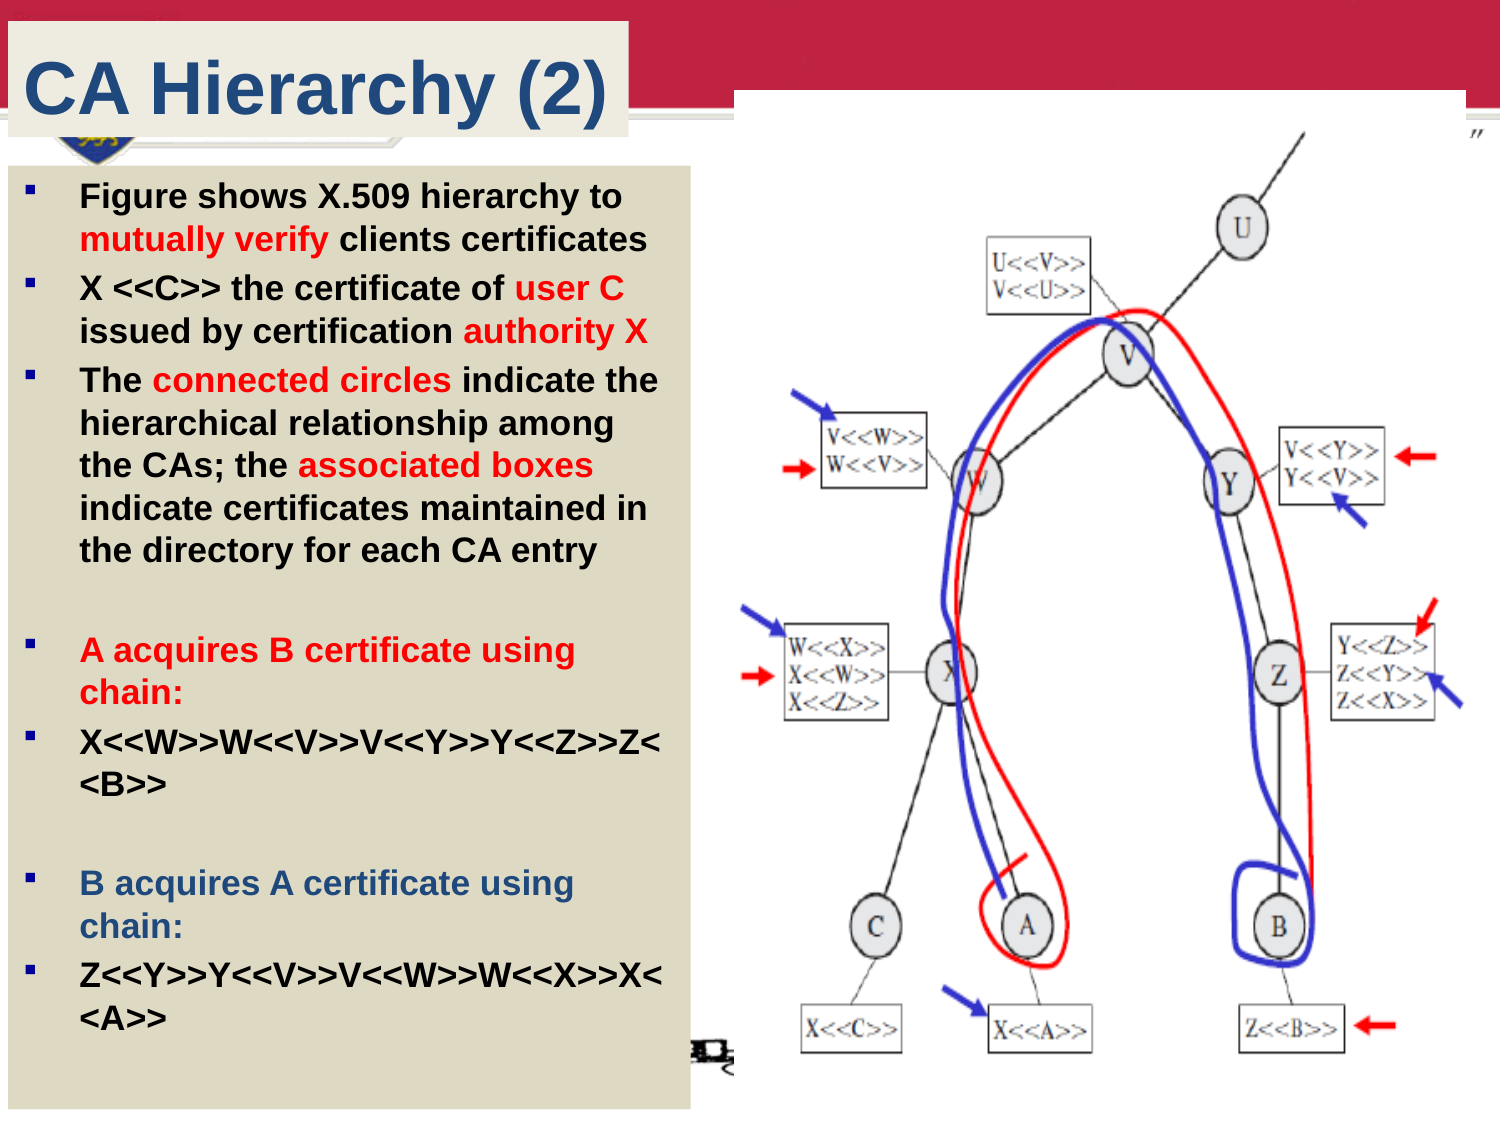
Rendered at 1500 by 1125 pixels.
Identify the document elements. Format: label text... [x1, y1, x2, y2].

list Figure shows X.509 hierarchy to mutually verify clients certificates X <<C>> the certificate of user C issued by certification authority X The connected circles indicate the hierarchical relationship among the CAs; the associated boxes indicate certificates maintained in the directory for each CA entry A acquires B certificate using chain: X<<W>>W<<V>>V<<Y>>Y<<Z>>Z<<B>> B acquires A certificate using chain: Z<<Y>>Y<<V>>V<<W>>W<<X>>X<<A>> [7, 165, 691, 1110]
picture [0, 0, 1500, 1106]
title CA Hierarchy (2) [7, 20, 629, 138]
